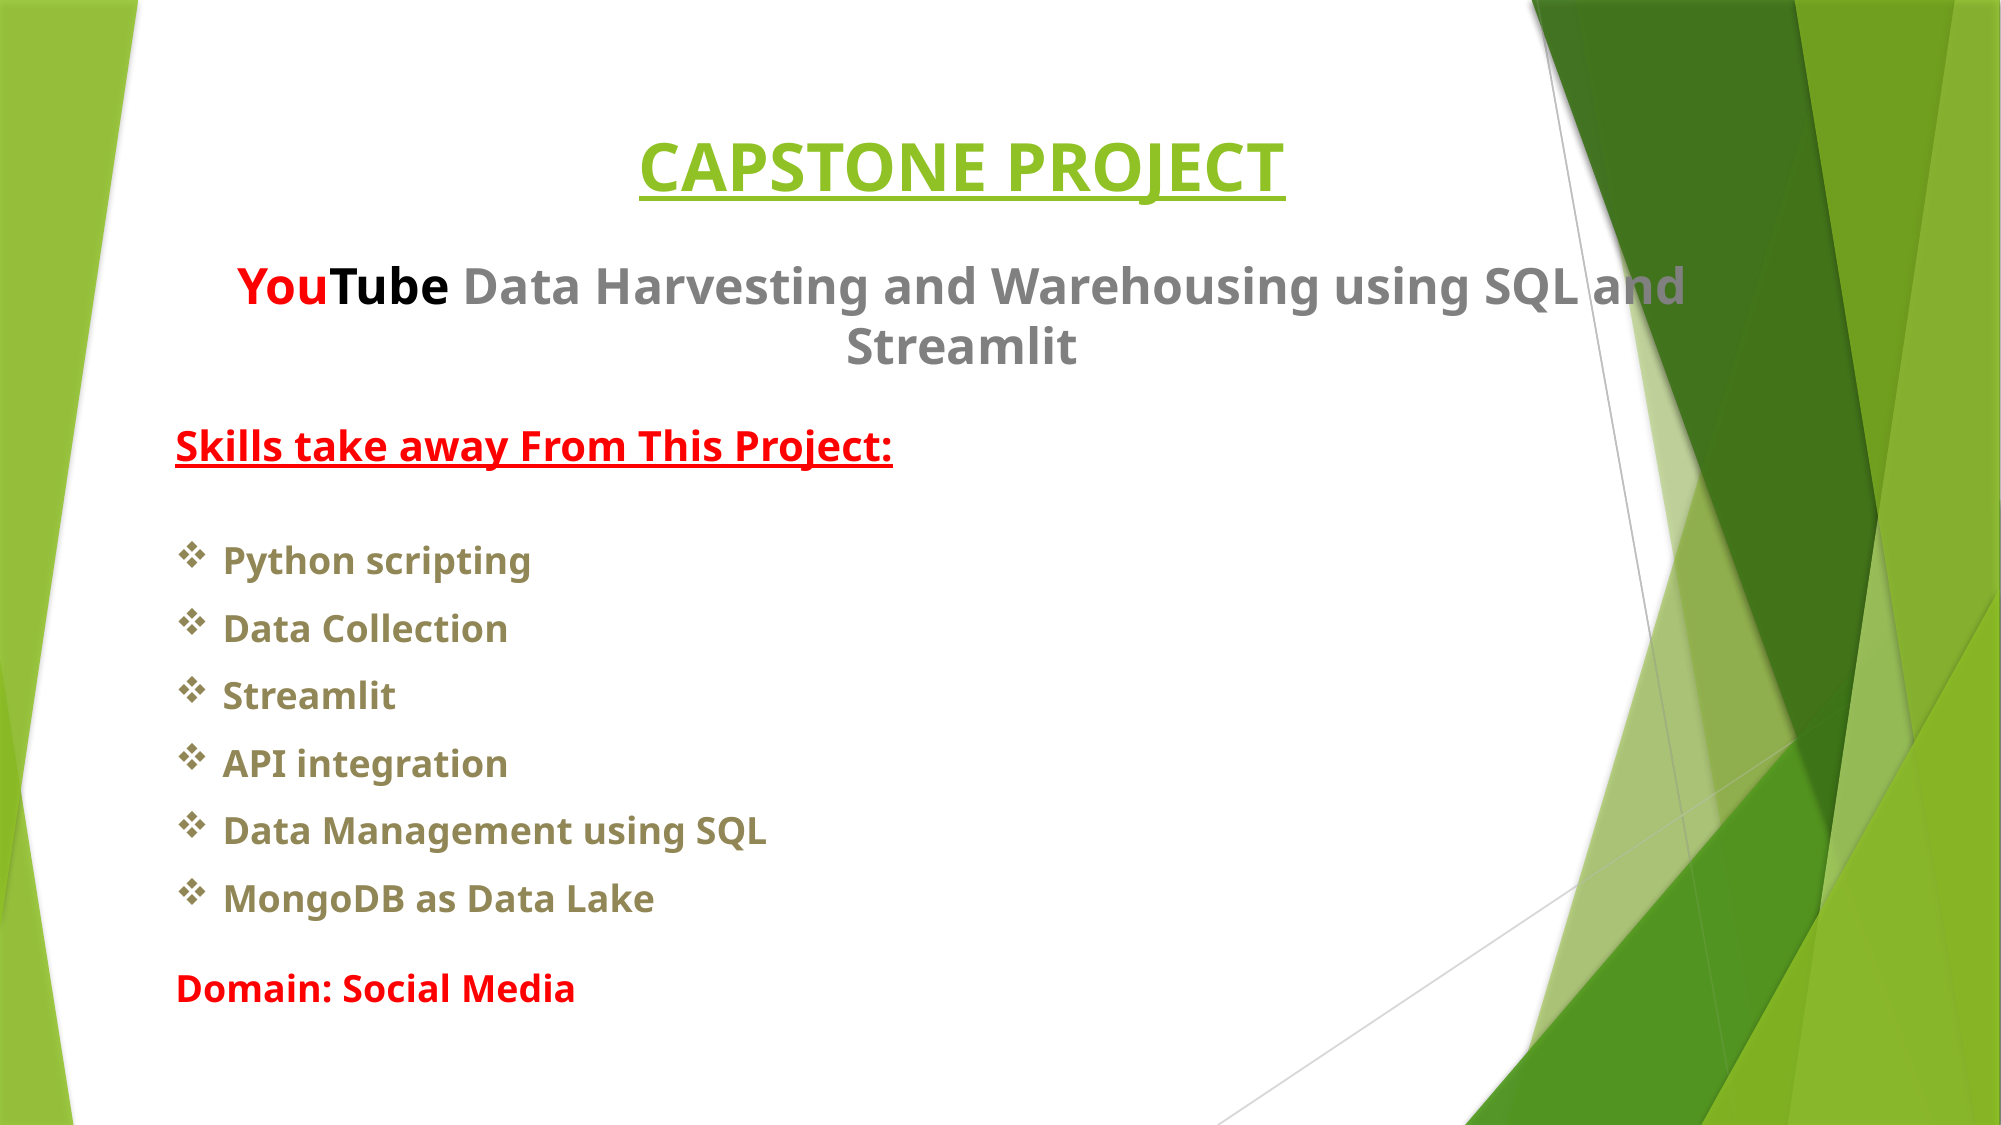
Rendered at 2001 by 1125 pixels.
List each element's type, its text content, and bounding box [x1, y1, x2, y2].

text_box CAPSTONE PROJECT YouTube Data Harvesting and Warehousing using SQL and Streamlit Skills take away From This Project: Python scripting Data Collection Streamlit API integration Data Management using SQL MongoDB as Data Lake Domain: Social Media [160, 117, 1764, 1017]
